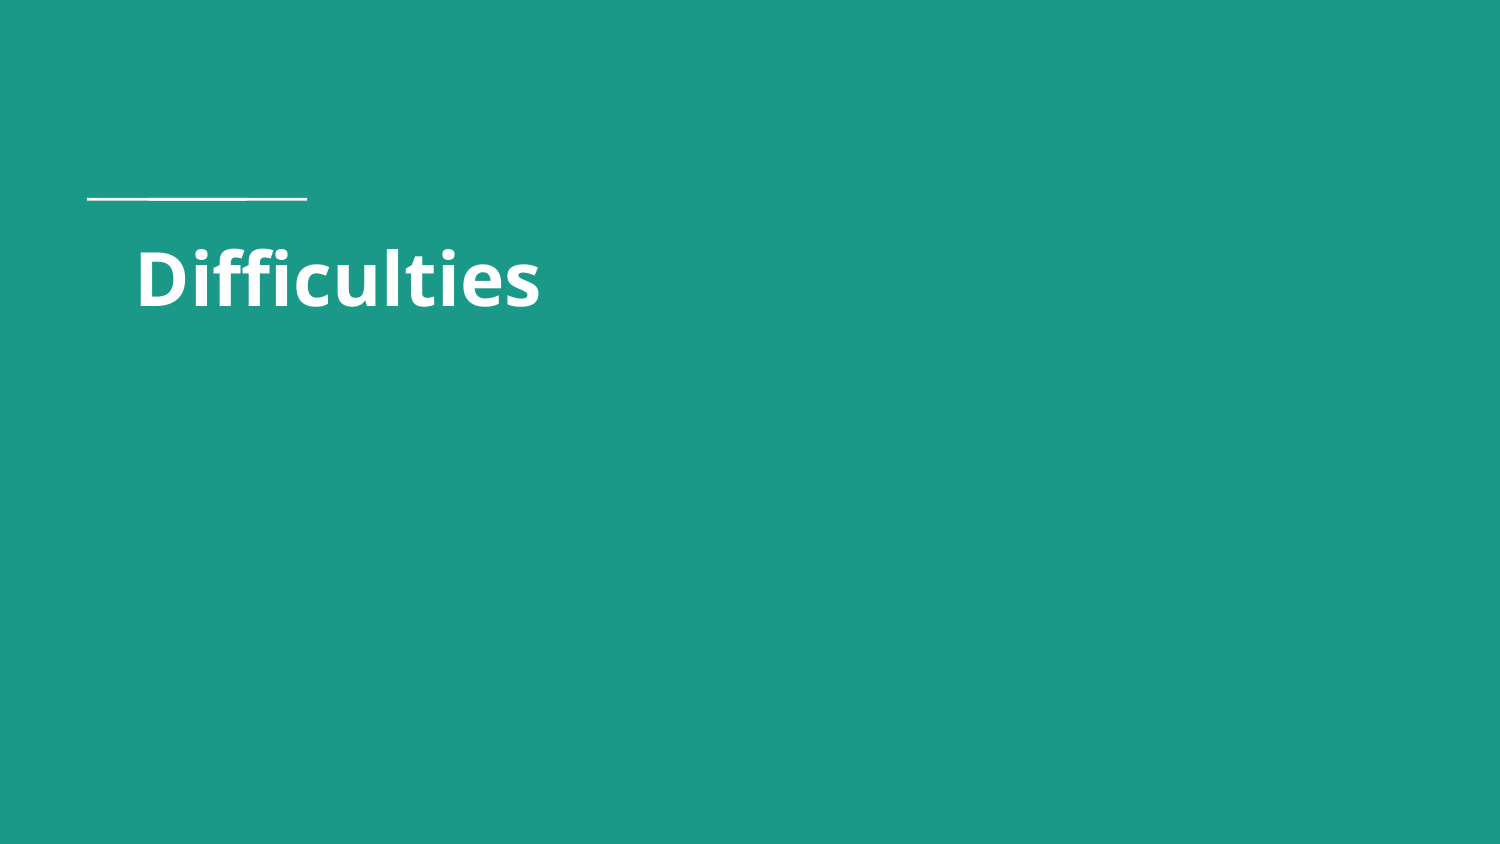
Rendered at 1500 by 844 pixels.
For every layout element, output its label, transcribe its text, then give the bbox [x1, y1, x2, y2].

title Difficulties [119, 216, 1381, 466]
